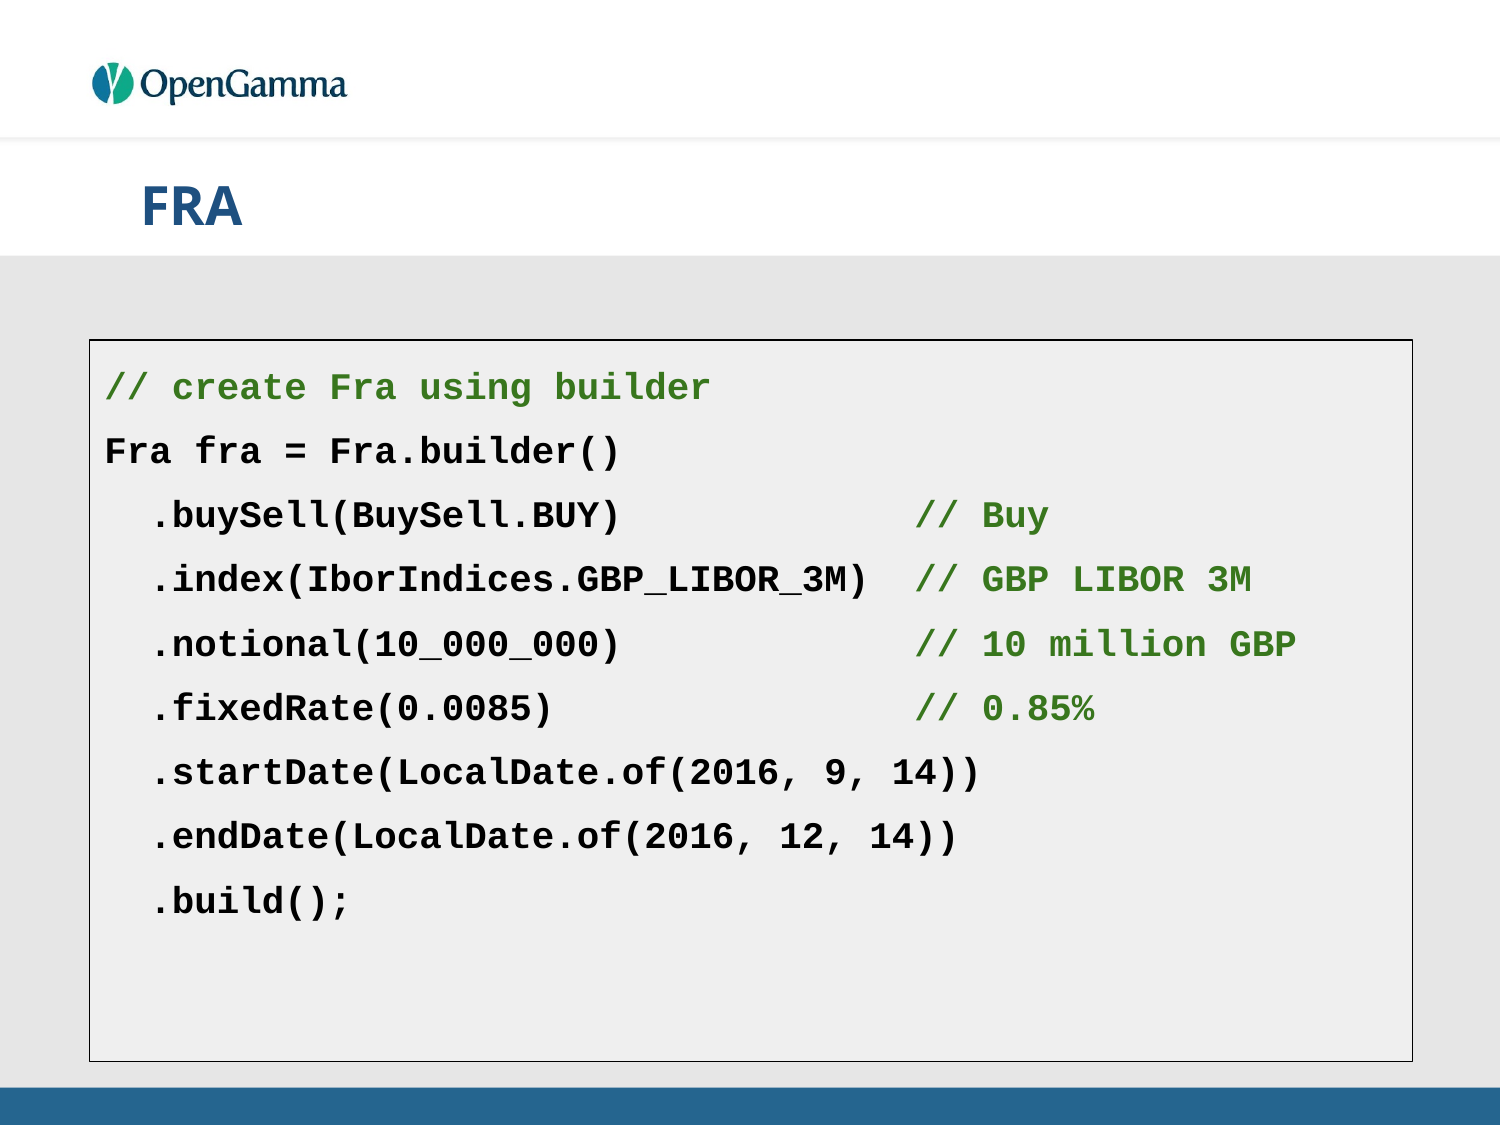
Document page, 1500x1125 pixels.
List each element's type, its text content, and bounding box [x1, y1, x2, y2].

title FRA [125, 164, 1414, 239]
picture [0, 0, 1500, 167]
text_box // create Fra using builder Fra fra = Fra.builder() .buySell(BuySell.BUY) // Buy .index(IborIndices.GBP_LIBOR_3M) // GBP LIBOR 3M .notional(10_000_000) // 10 million GBP .fixedRate(0.0085) // 0.85% .startDate(LocalDate.of(2016, 9, 14)) .endDate(LocalDate.of(2016, 12, 14)) .build(); [89, 339, 1413, 1062]
